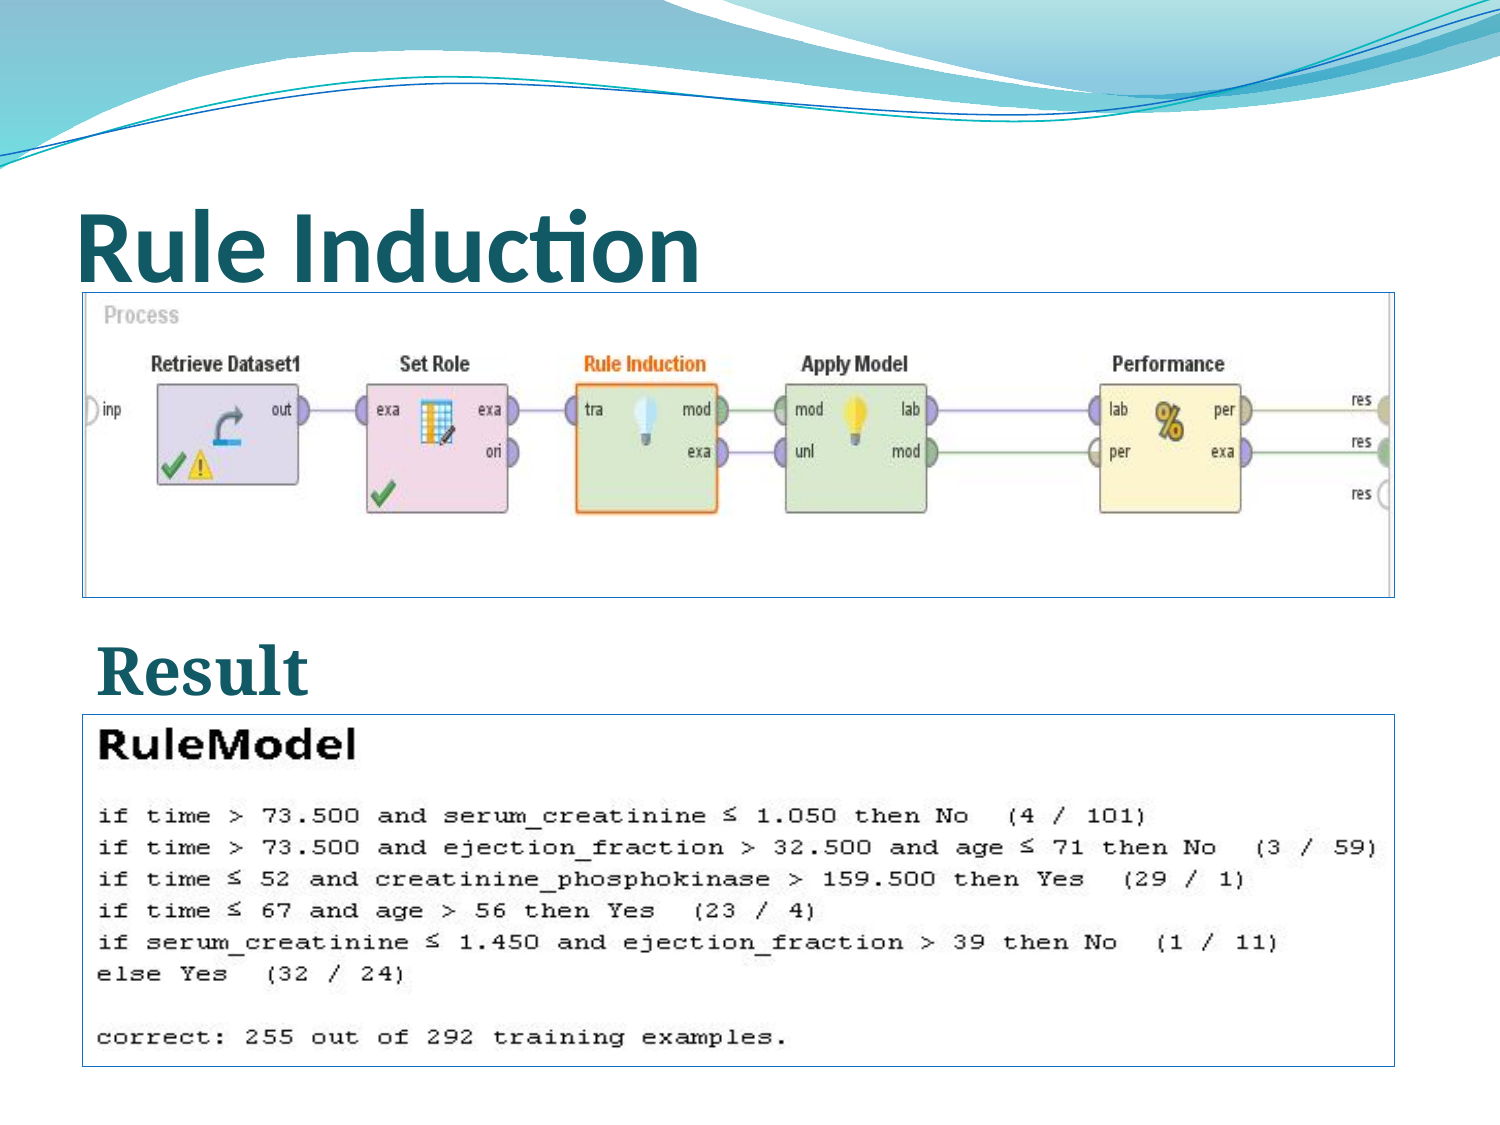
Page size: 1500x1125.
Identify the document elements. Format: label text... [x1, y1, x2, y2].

title Rule Induction [75, 115, 1425, 303]
picture [81, 714, 1395, 1067]
text_box Result [81, 621, 457, 714]
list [81, 292, 1395, 598]
